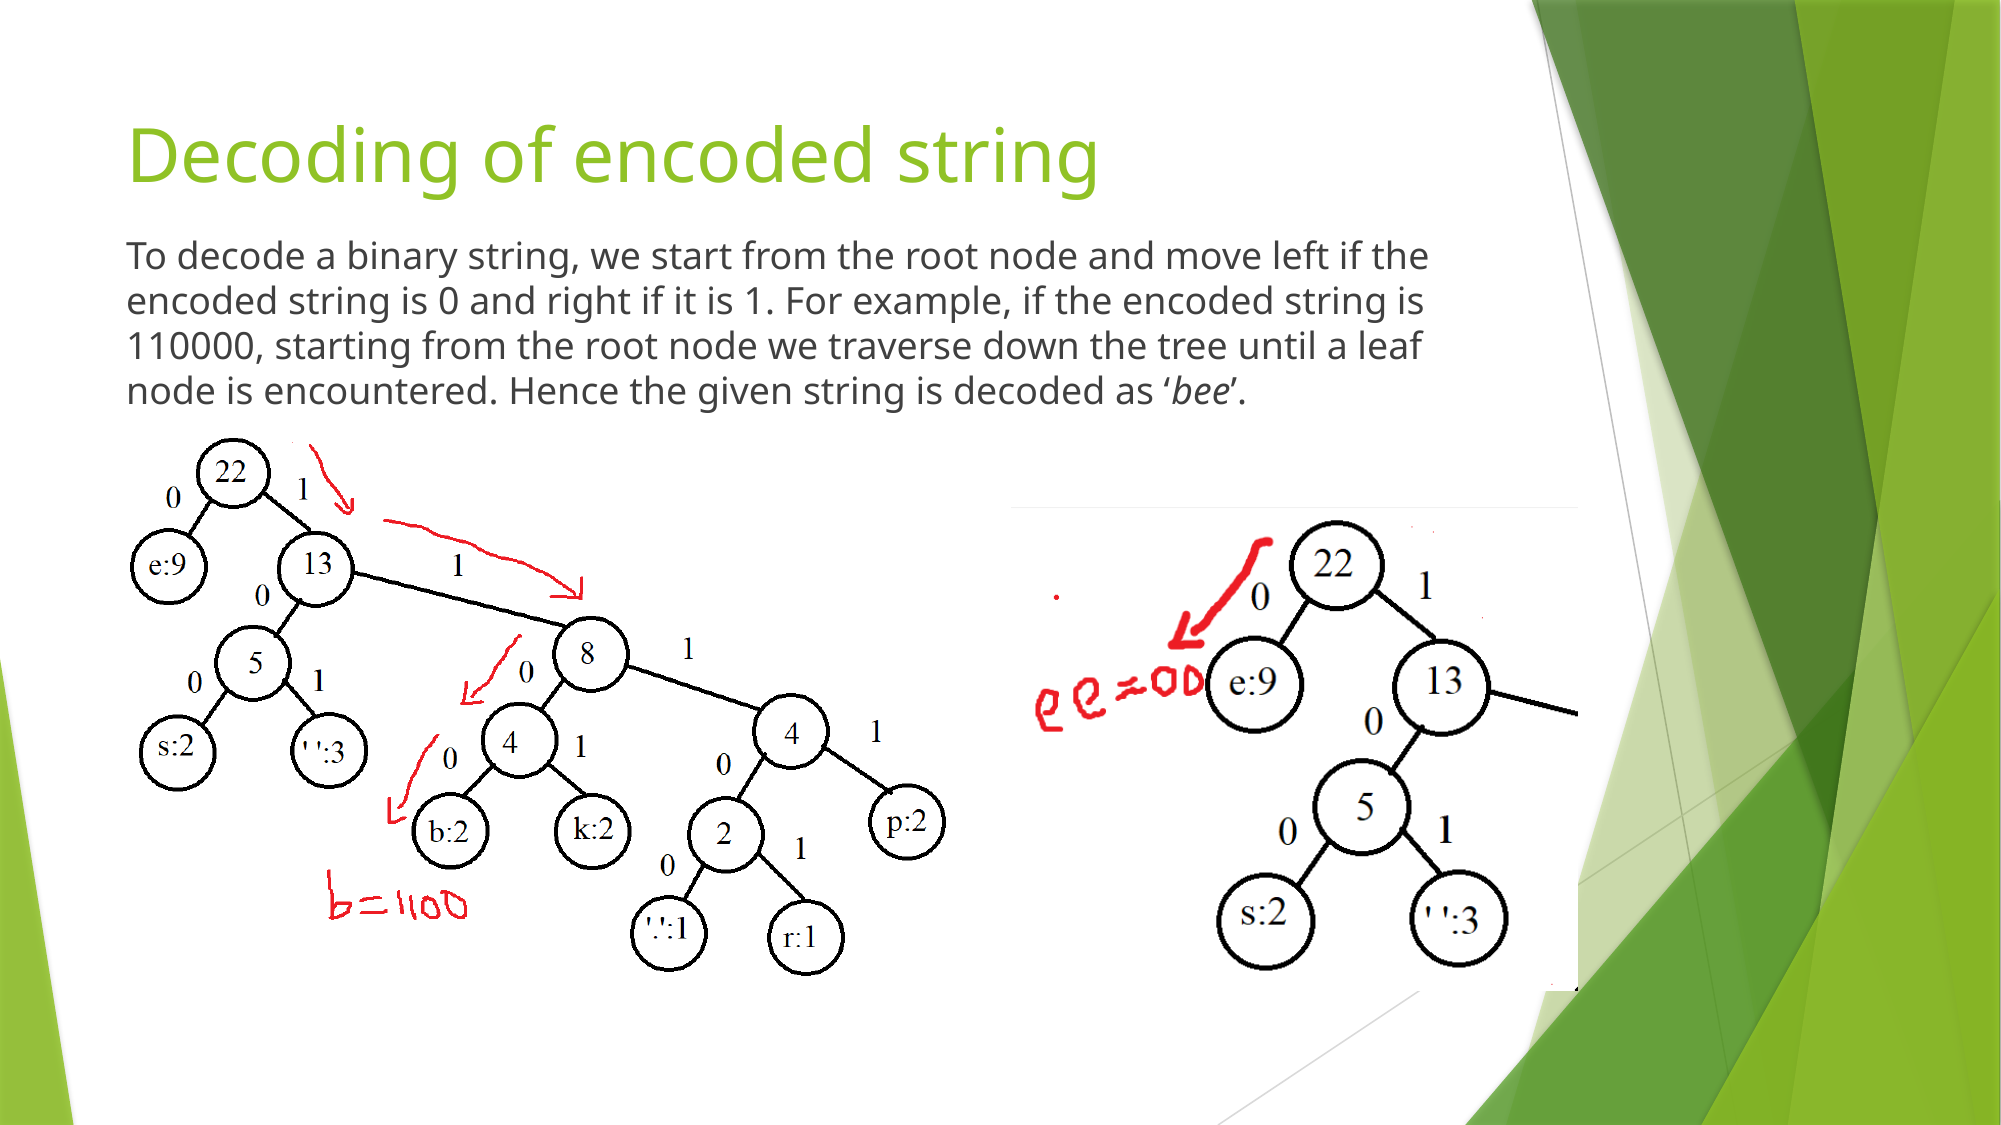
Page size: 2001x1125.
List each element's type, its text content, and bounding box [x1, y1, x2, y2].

picture [1010, 506, 1579, 992]
picture [110, 429, 961, 992]
title Decoding of encoded string [111, 99, 1522, 224]
list To decode a binary string, we start from the root node and move left if the encoded string is 0 and right if it is 1. For example, if the encoded string is 110000, starting from the root node we traverse down the tree until a leaf node is encountered. Hence the given string is decoded as ‘bee’. [111, 224, 1522, 992]
